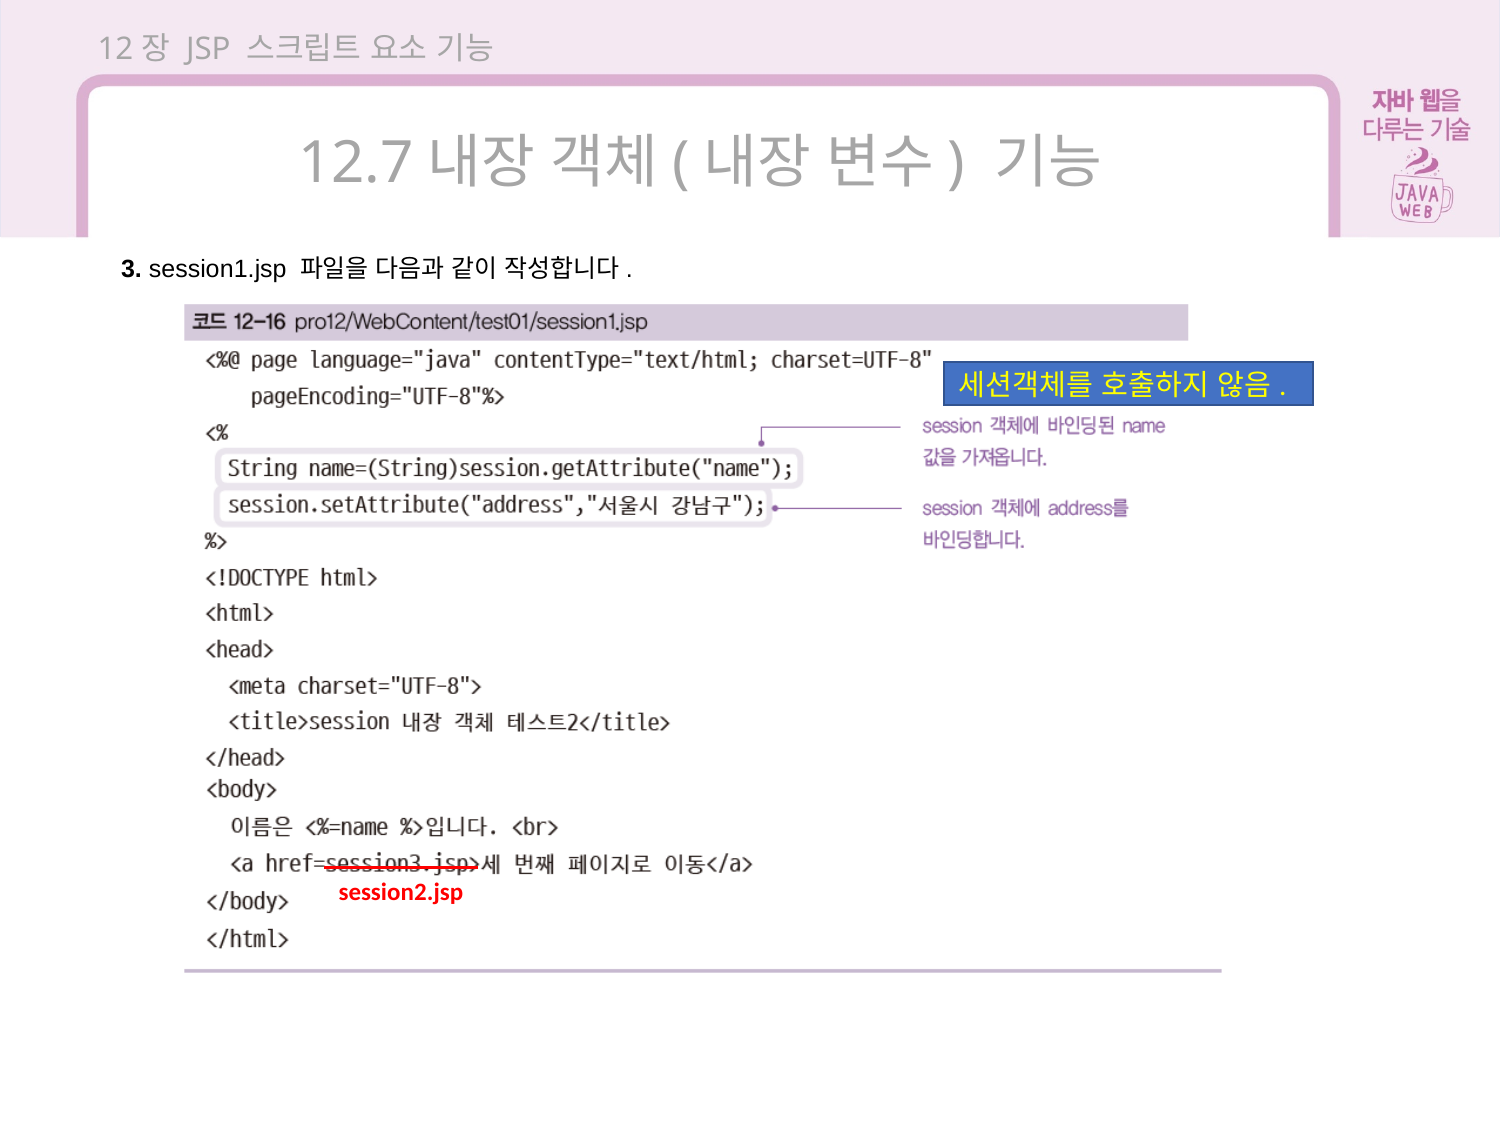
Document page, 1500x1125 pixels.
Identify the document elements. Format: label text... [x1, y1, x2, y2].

text_box 세션객체를 호출하지 않음. [1229, 361, 1314, 406]
text_box 12장 JSP 스크립트 요소 기능 [82, 0, 1133, 74]
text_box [174, 296, 1229, 985]
text_box 12.7내장 객체(내장 변수) 기능 [174, 117, 1225, 202]
text_box 3. session1.jsp 파일을 다음과 같이 작성합니다. [106, 245, 1277, 290]
picture [0, 0, 1500, 1125]
